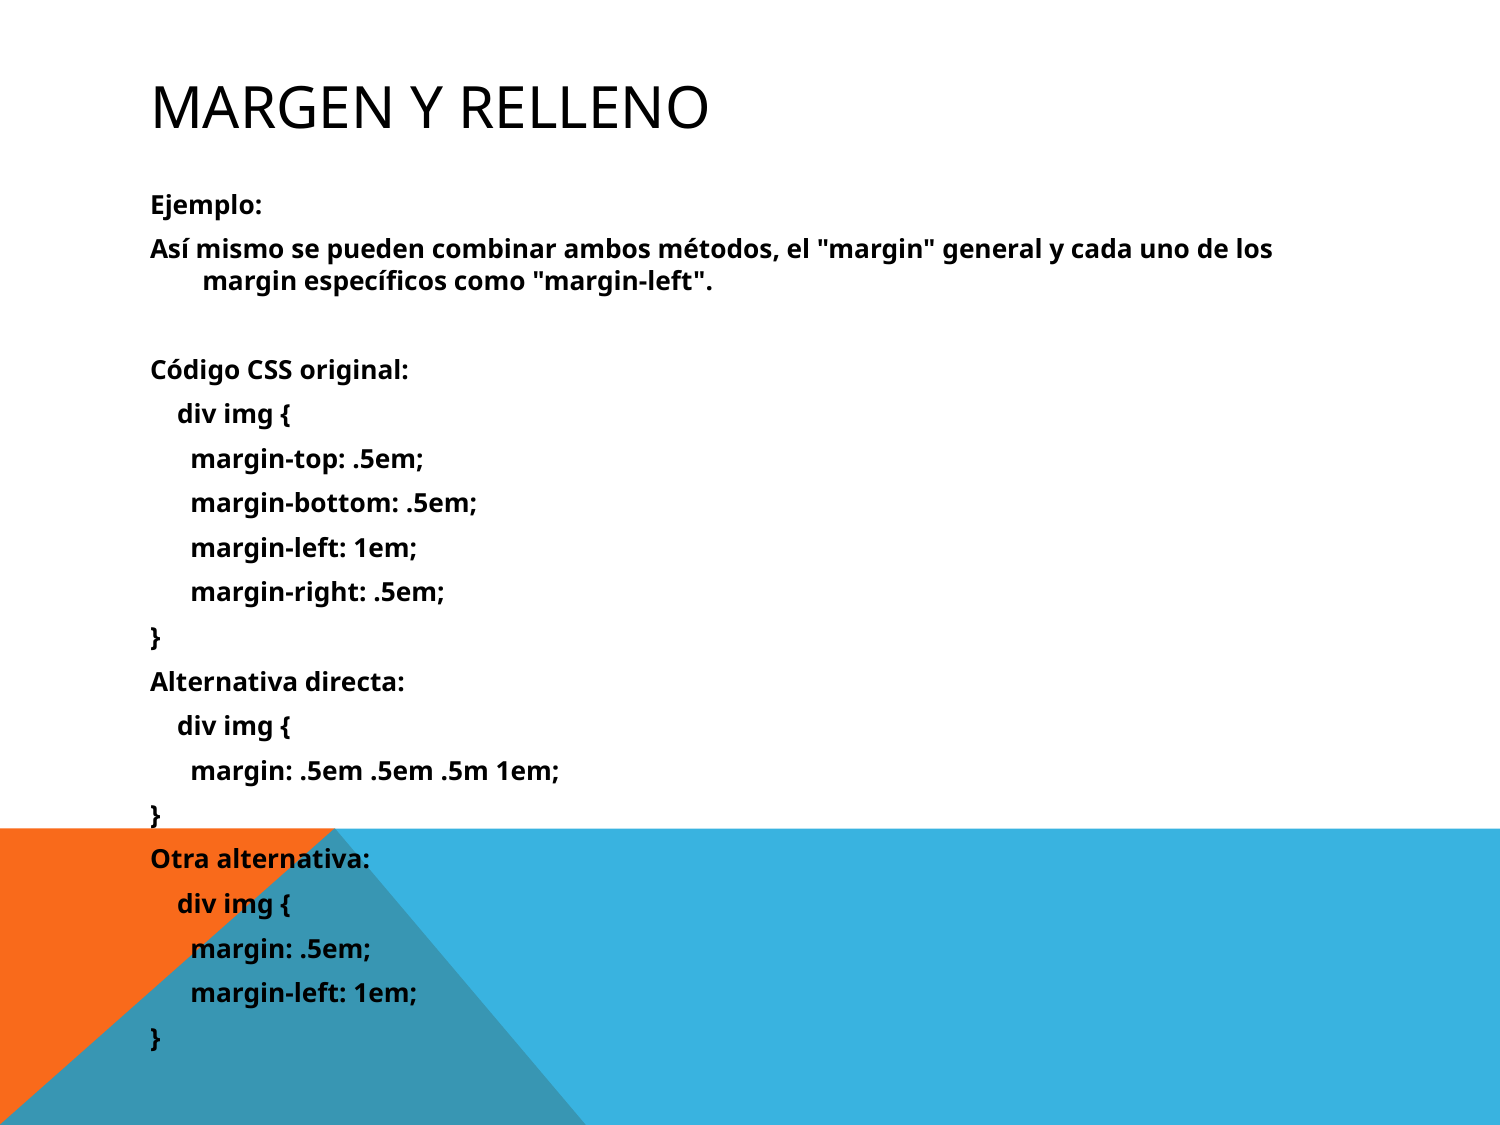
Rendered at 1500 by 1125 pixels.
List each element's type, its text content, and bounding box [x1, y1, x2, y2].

list Ejemplo: Así mismo se pueden combinar ambos métodos, el "margin" general y cada uno de los margin específicos como "margin-left". Código CSS original: div img { margin-top: .5em; margin-bottom: .5em; margin-left: 1em; margin-right: .5em; } Alternativa directa: div img { margin: .5em .5em .5m 1em; } Otra alternativa: div img { margin: .5em; margin-left: 1em; } [135, 180, 1369, 1060]
title Margen y relleno [135, 60, 1369, 150]
